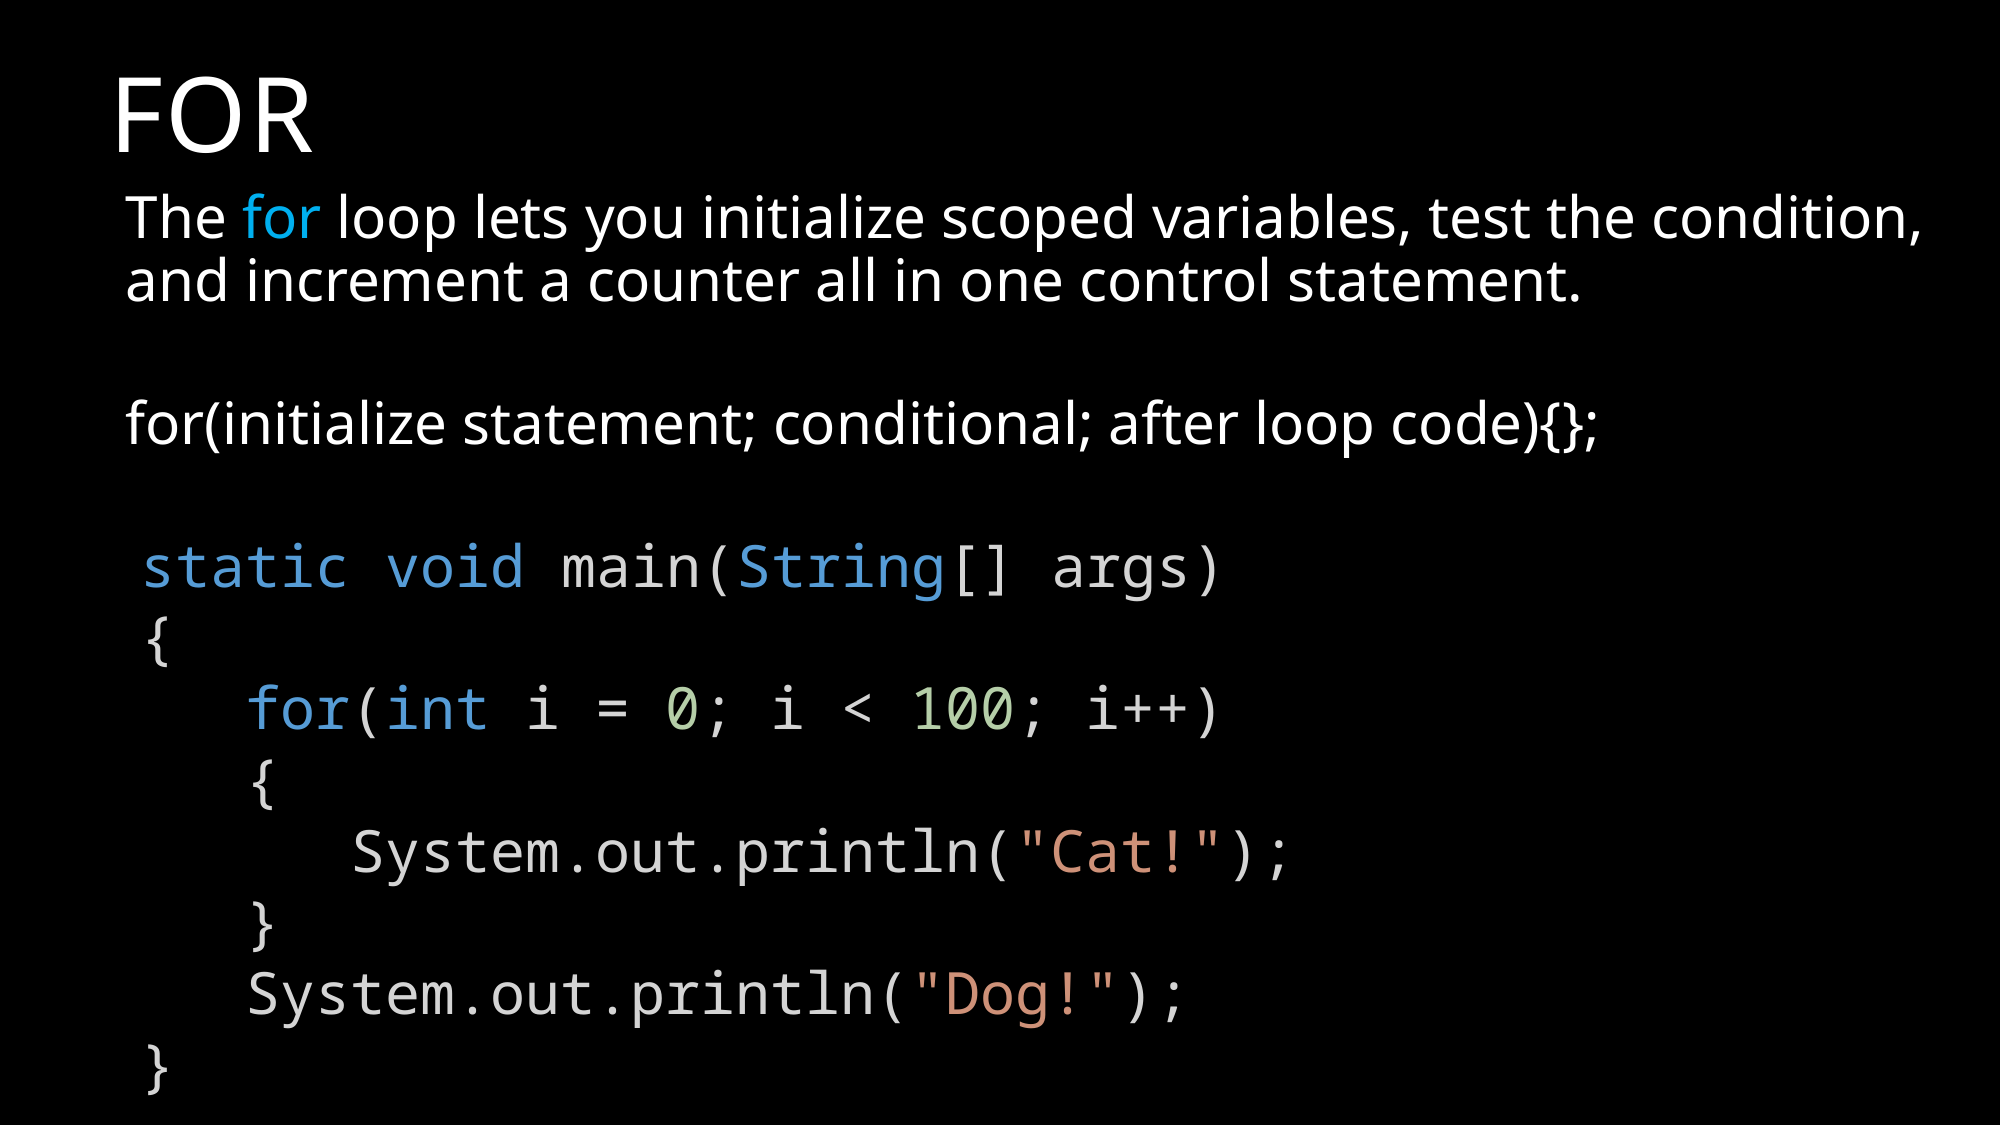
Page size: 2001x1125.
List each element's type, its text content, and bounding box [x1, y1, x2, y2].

title For [94, 0, 1690, 246]
list The for loop lets you initialize scoped variables, test the condition, and increment a counter all in one control statement. for(initialize statement; conditional; after loop code){}; static void main(String[] args) { for(int i = 0; i < 100; i++) { System.out.println("Cat!"); } System.out.println("Dog!"); } [118, 180, 1963, 1035]
